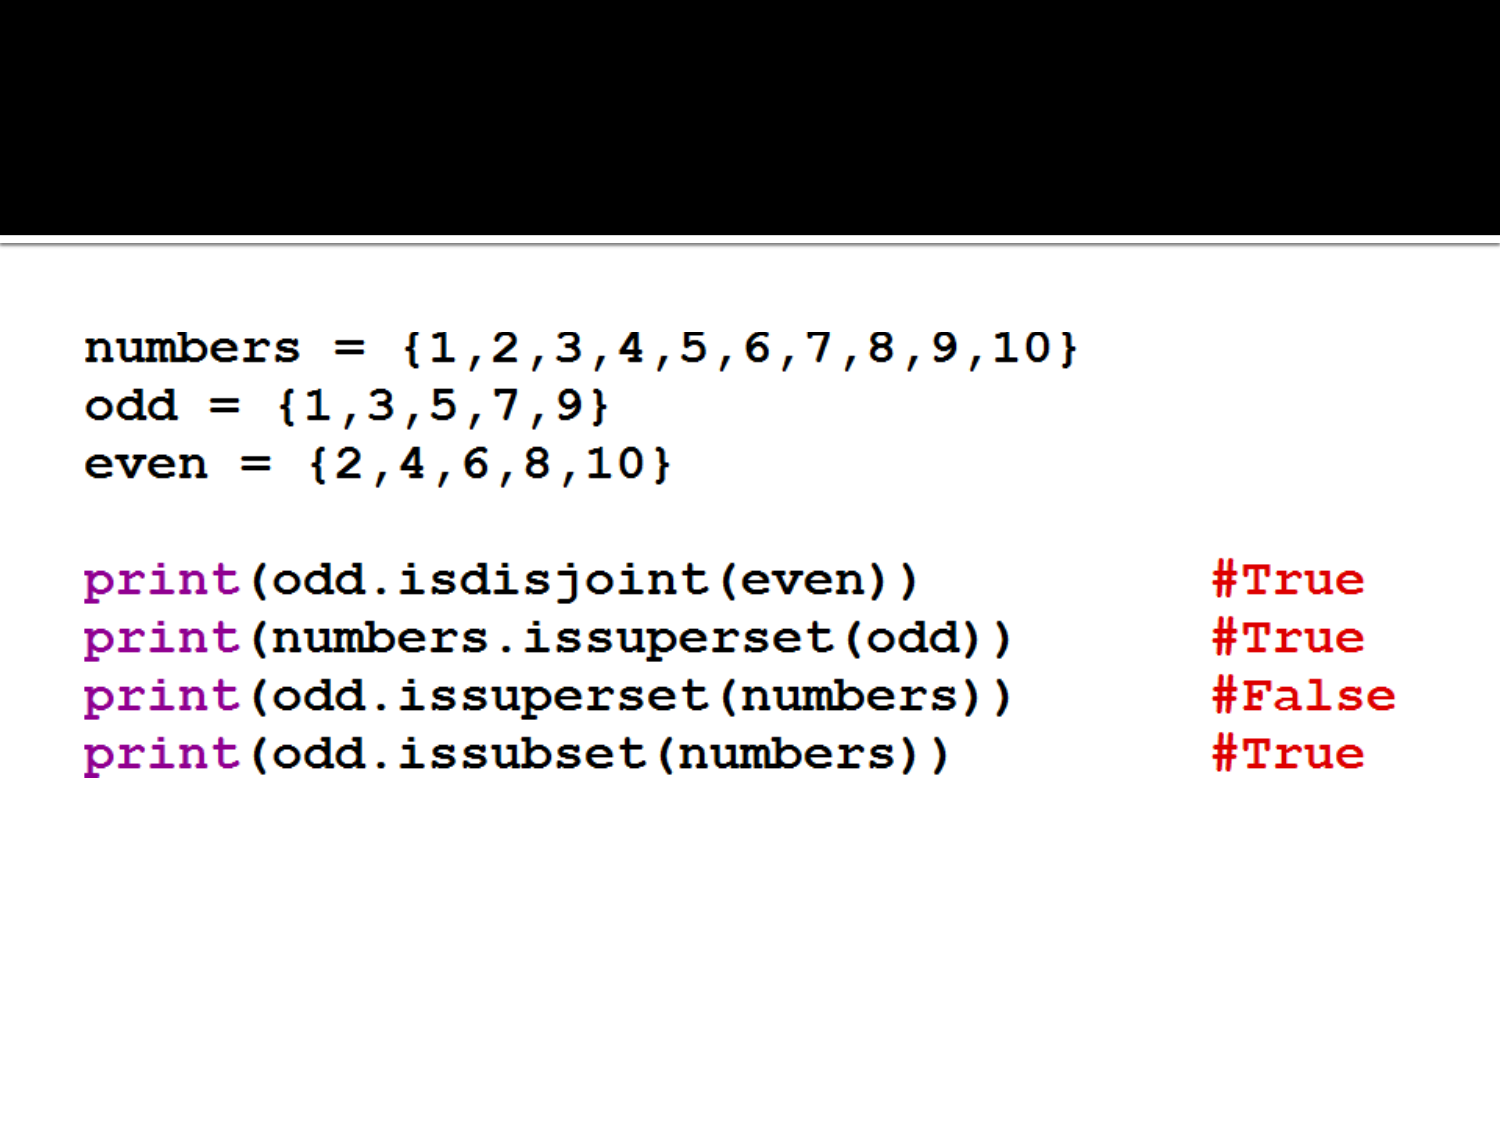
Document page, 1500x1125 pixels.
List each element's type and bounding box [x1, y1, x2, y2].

picture [0, 243, 1500, 250]
text_box [84, 332, 1396, 778]
